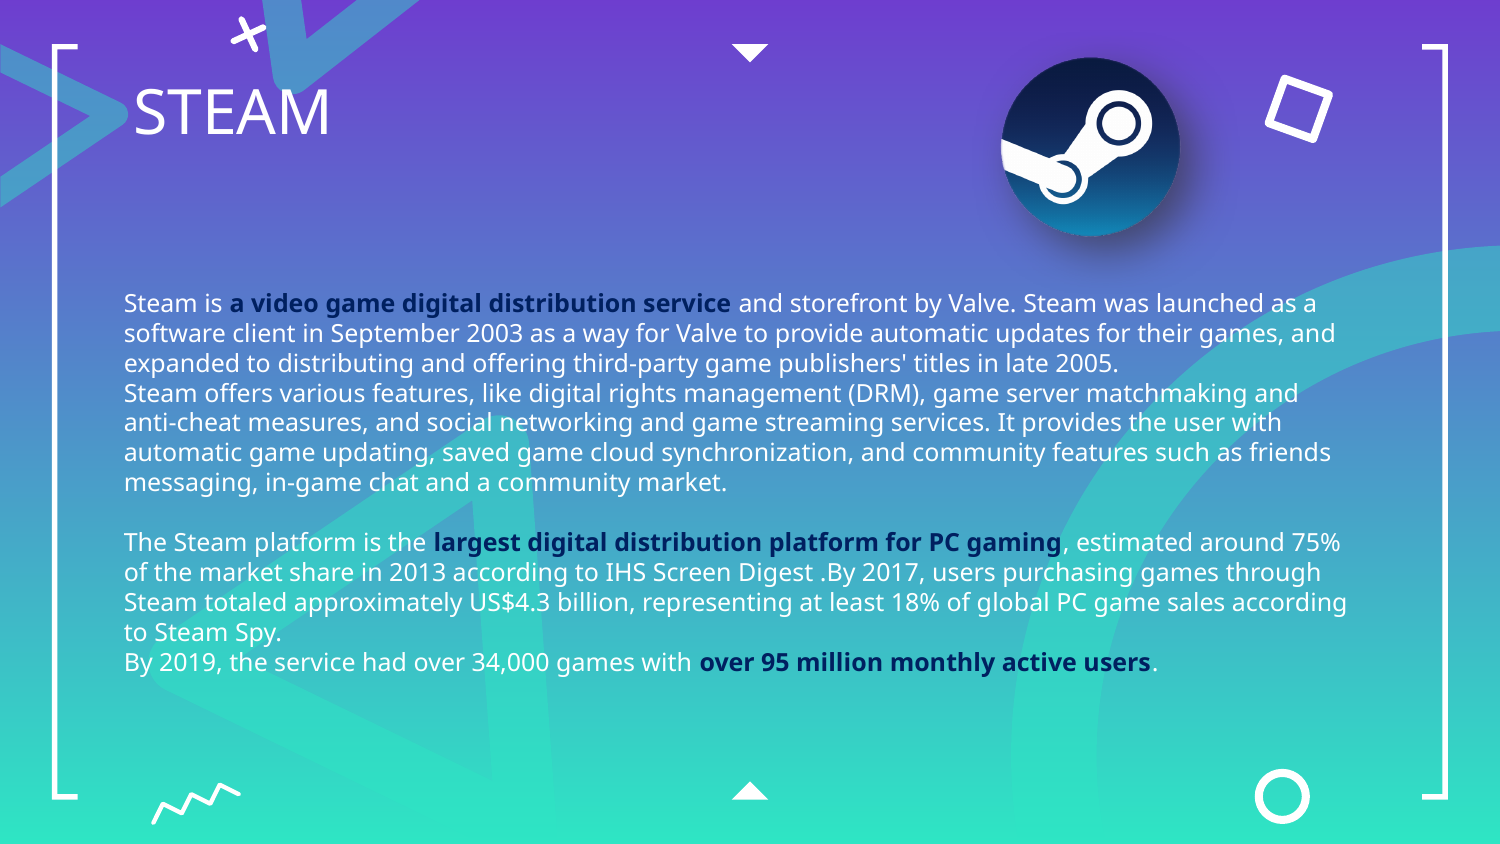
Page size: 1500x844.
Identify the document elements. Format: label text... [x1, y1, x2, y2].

picture [992, 49, 1188, 244]
title STEAM [1225, 57, 1310, 195]
title STEAM [118, 57, 985, 195]
list Steam is a video game digital distribution service and storefront by Valve. Steam was launched as a software client in September 2003 as a way for Valve to provide automatic updates for their games, and expanded to distributing and offering third-party game publishers' titles in late 2005. Steam offers various features, like digital rights management (DRM), game server matchmaking and anti-cheat measures, and social networking and game streaming services. It provides the user with automatic game updating, saved game cloud synchronization, and community features such as friends messaging, in-game chat and a community market. The Steam platform is the largest digital distribution platform for PC gaming, estimated around 75% of the market share in 2013 according to IHS Screen Digest .By 2017, users purchasing games through Steam totaled approximately US$4.3 billion, representing at least 18% of global PC game sales according to Steam Spy. By 2019, the service had over 34,000 games with over 95 million monthly active users. [108, 272, 1373, 789]
